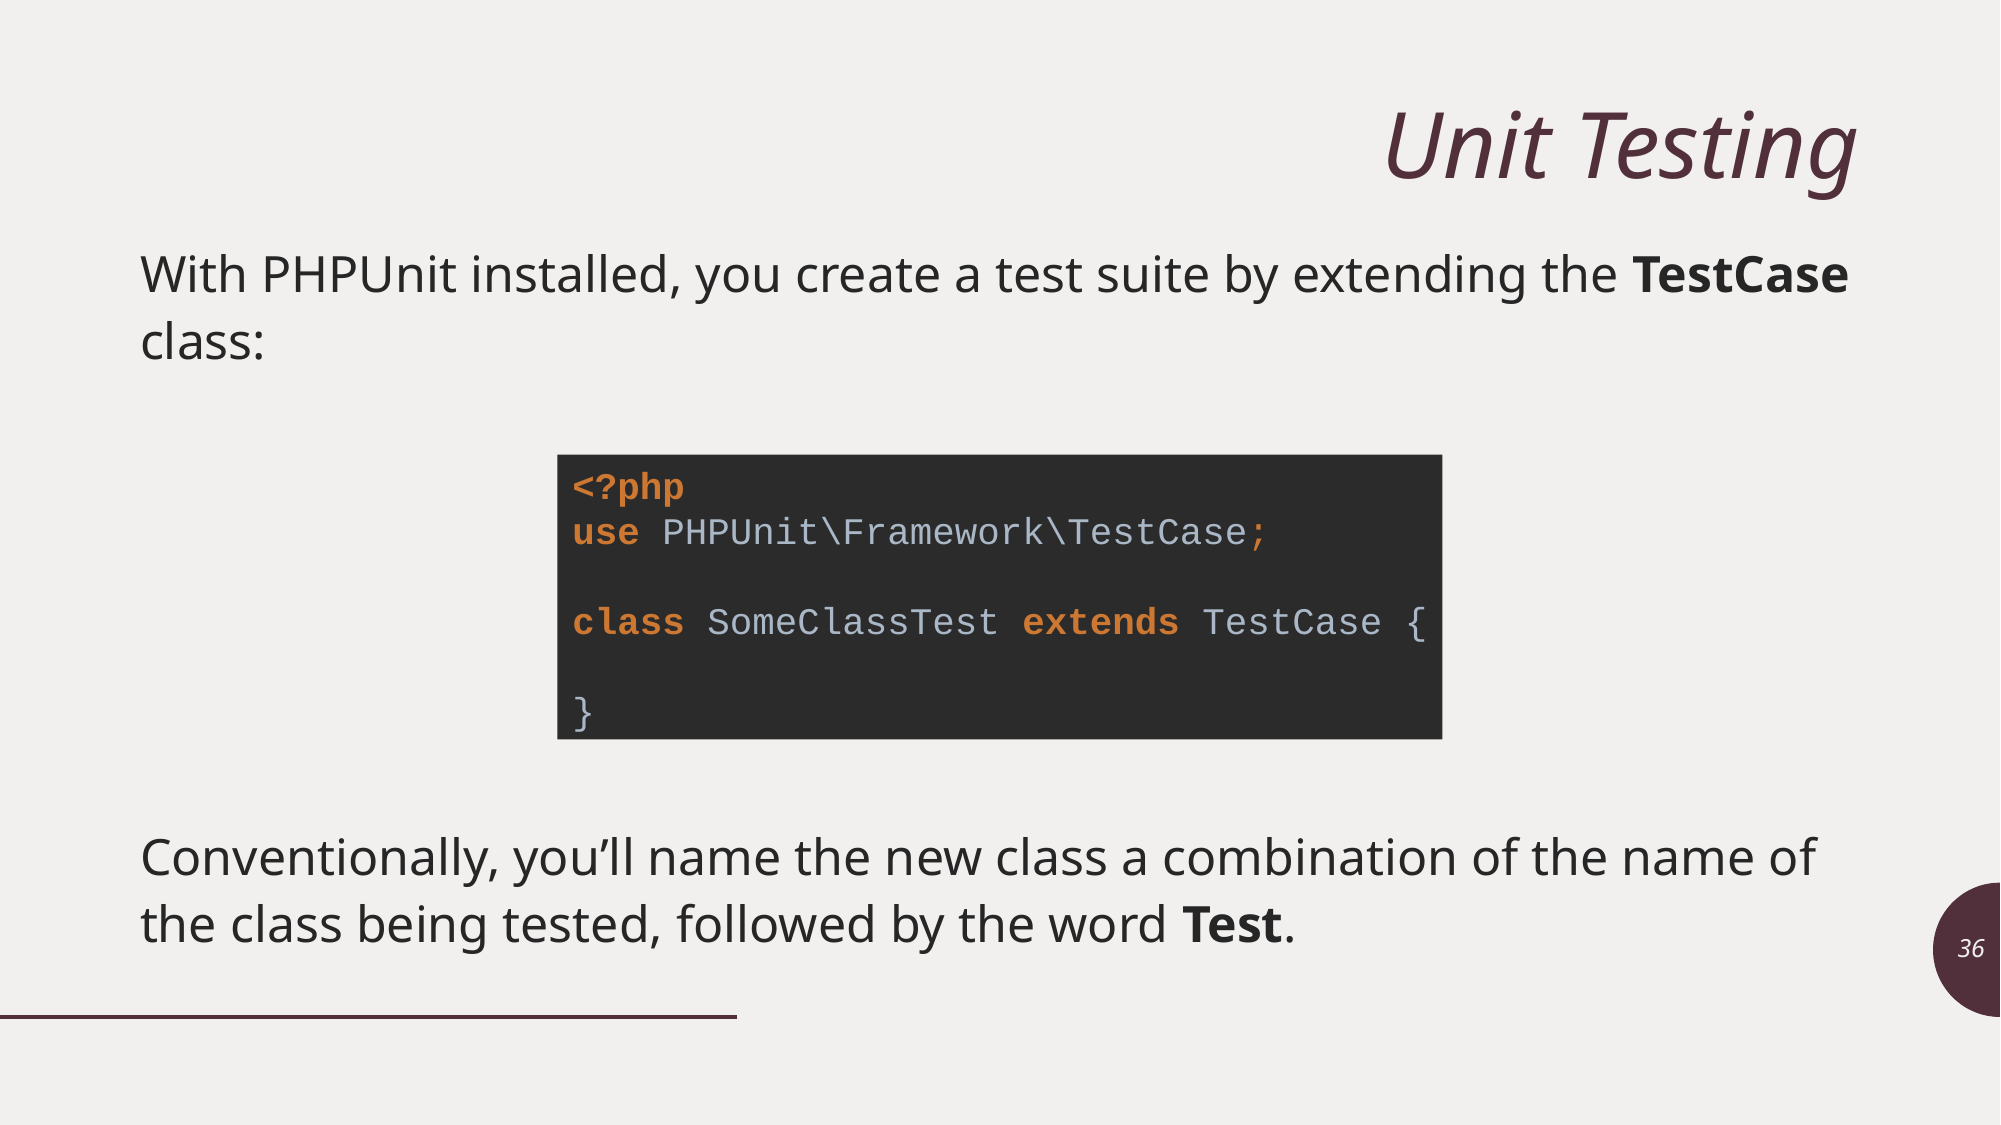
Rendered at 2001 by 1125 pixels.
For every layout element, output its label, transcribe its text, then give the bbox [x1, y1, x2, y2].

list With PHPUnit installed, you create a test suite by extending the TestCase class: Conventionally, you’ll name the new class a combination of the name of the class being tested, followed by the word Test. [125, 227, 1875, 999]
text_box <?php use PHPUnit\Framework\TestCase; class SomeClassTest extends TestCase { } [557, 454, 1443, 740]
slide_number 36 [1933, 919, 2000, 980]
title Unit Testing [125, 91, 1875, 207]
